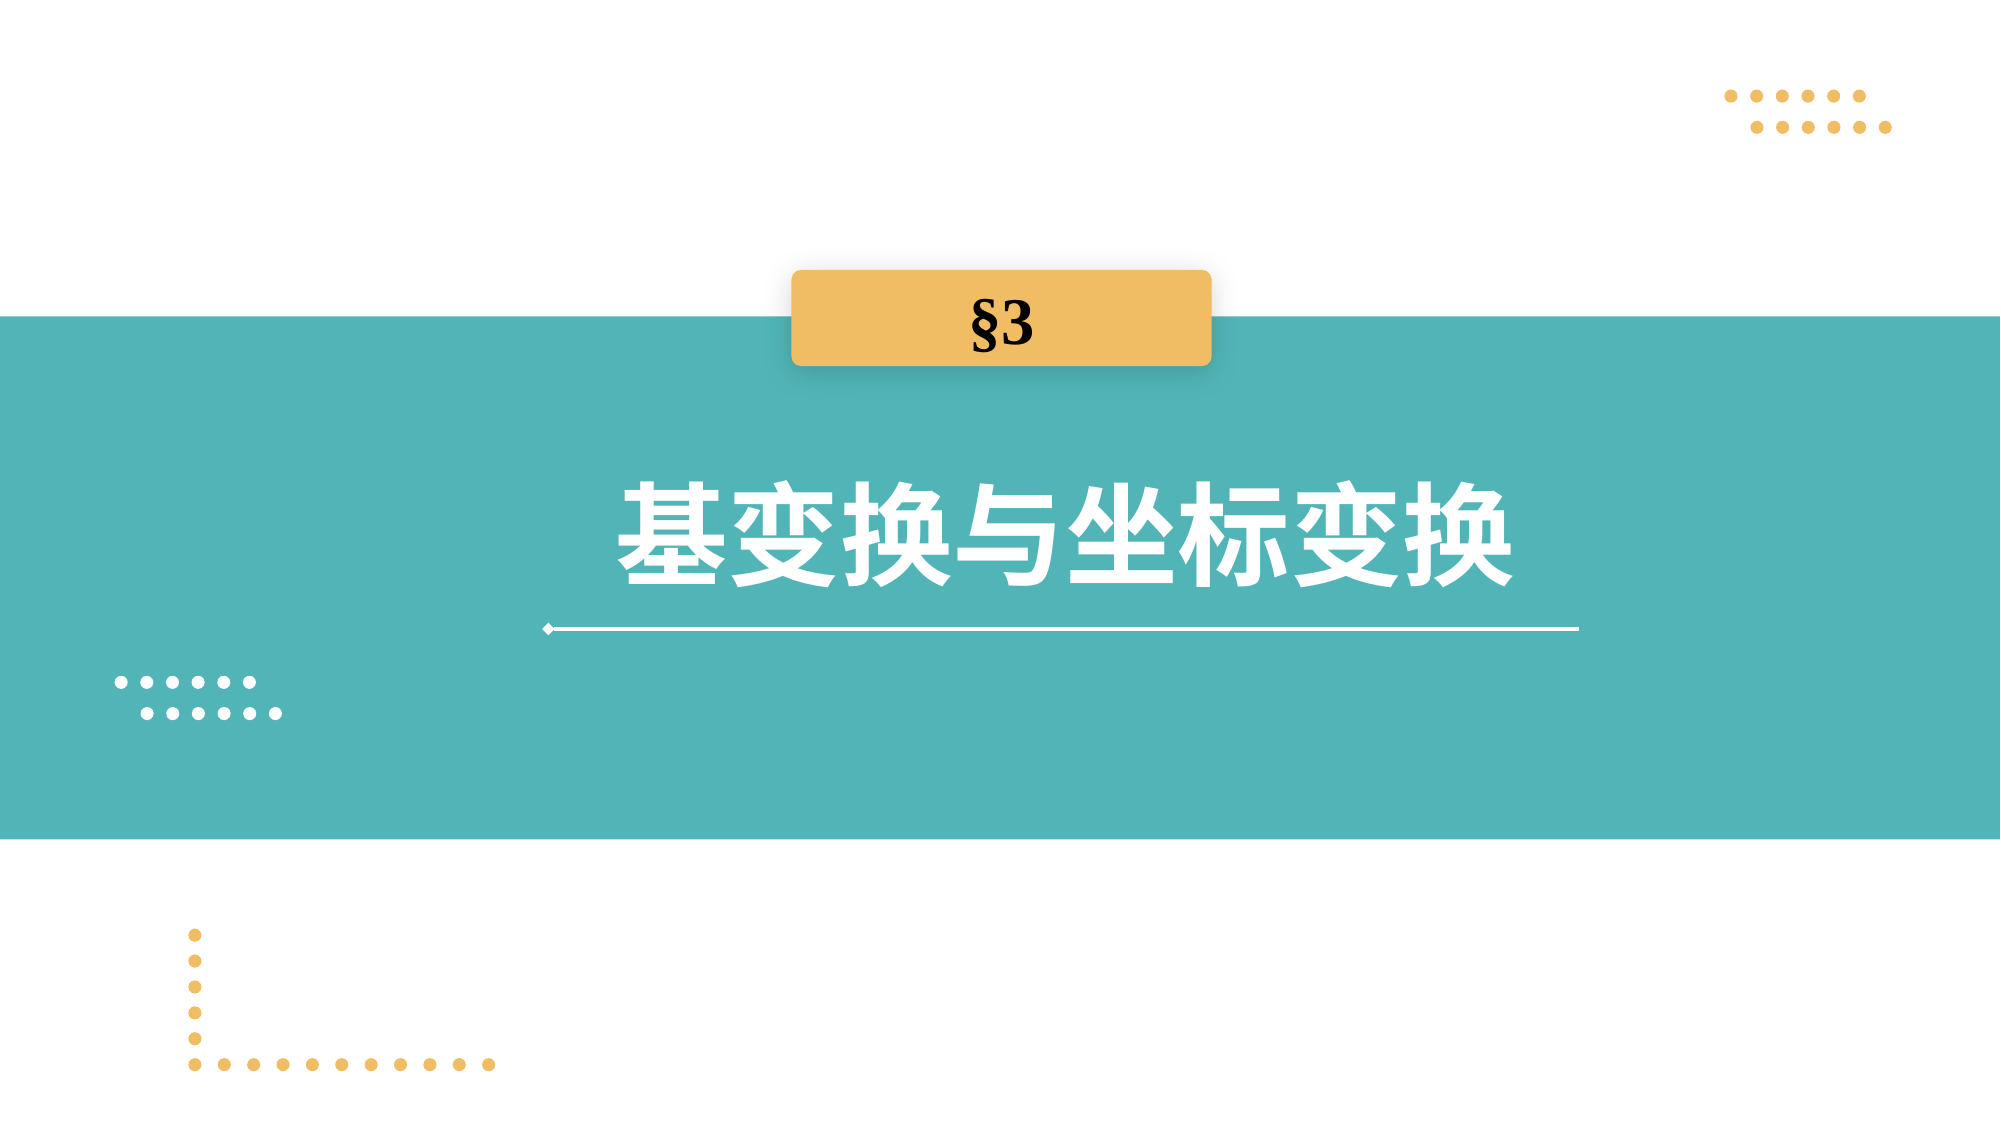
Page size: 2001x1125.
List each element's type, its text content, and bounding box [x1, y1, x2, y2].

text_box 基变换与坐标变换 [463, 457, 1667, 608]
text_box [1724, 89, 1892, 134]
text_box [0, 316, 2000, 840]
text_box §3 [790, 268, 1213, 368]
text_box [114, 675, 282, 721]
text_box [270, 846, 414, 1125]
